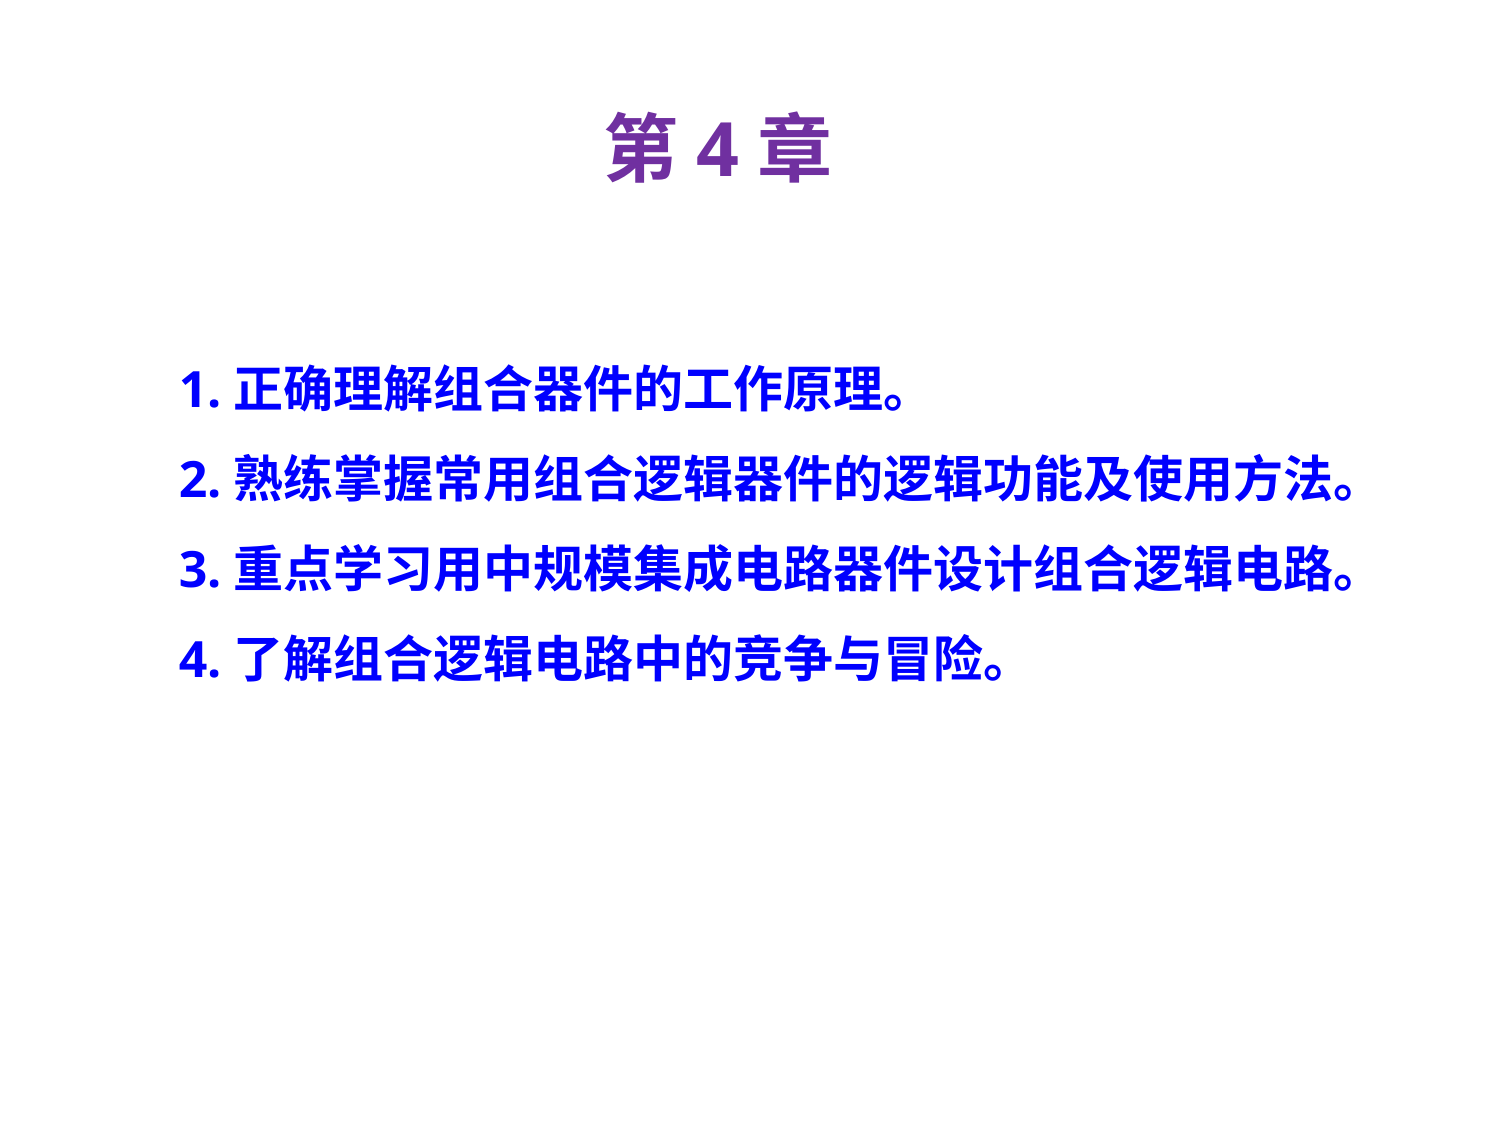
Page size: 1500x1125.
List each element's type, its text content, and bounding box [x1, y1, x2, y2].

text_box 第4章 [292, 93, 1144, 199]
text_box 1.正确理解组合器件的工作原理。 2.熟练掌握常用组合逻辑器件的逻辑功能及使用方法。 3.重点学习用中规模集成电路器件设计组合逻辑电路。 4.了解组合逻辑电路中的竞争与冒险。 [164, 320, 1388, 695]
